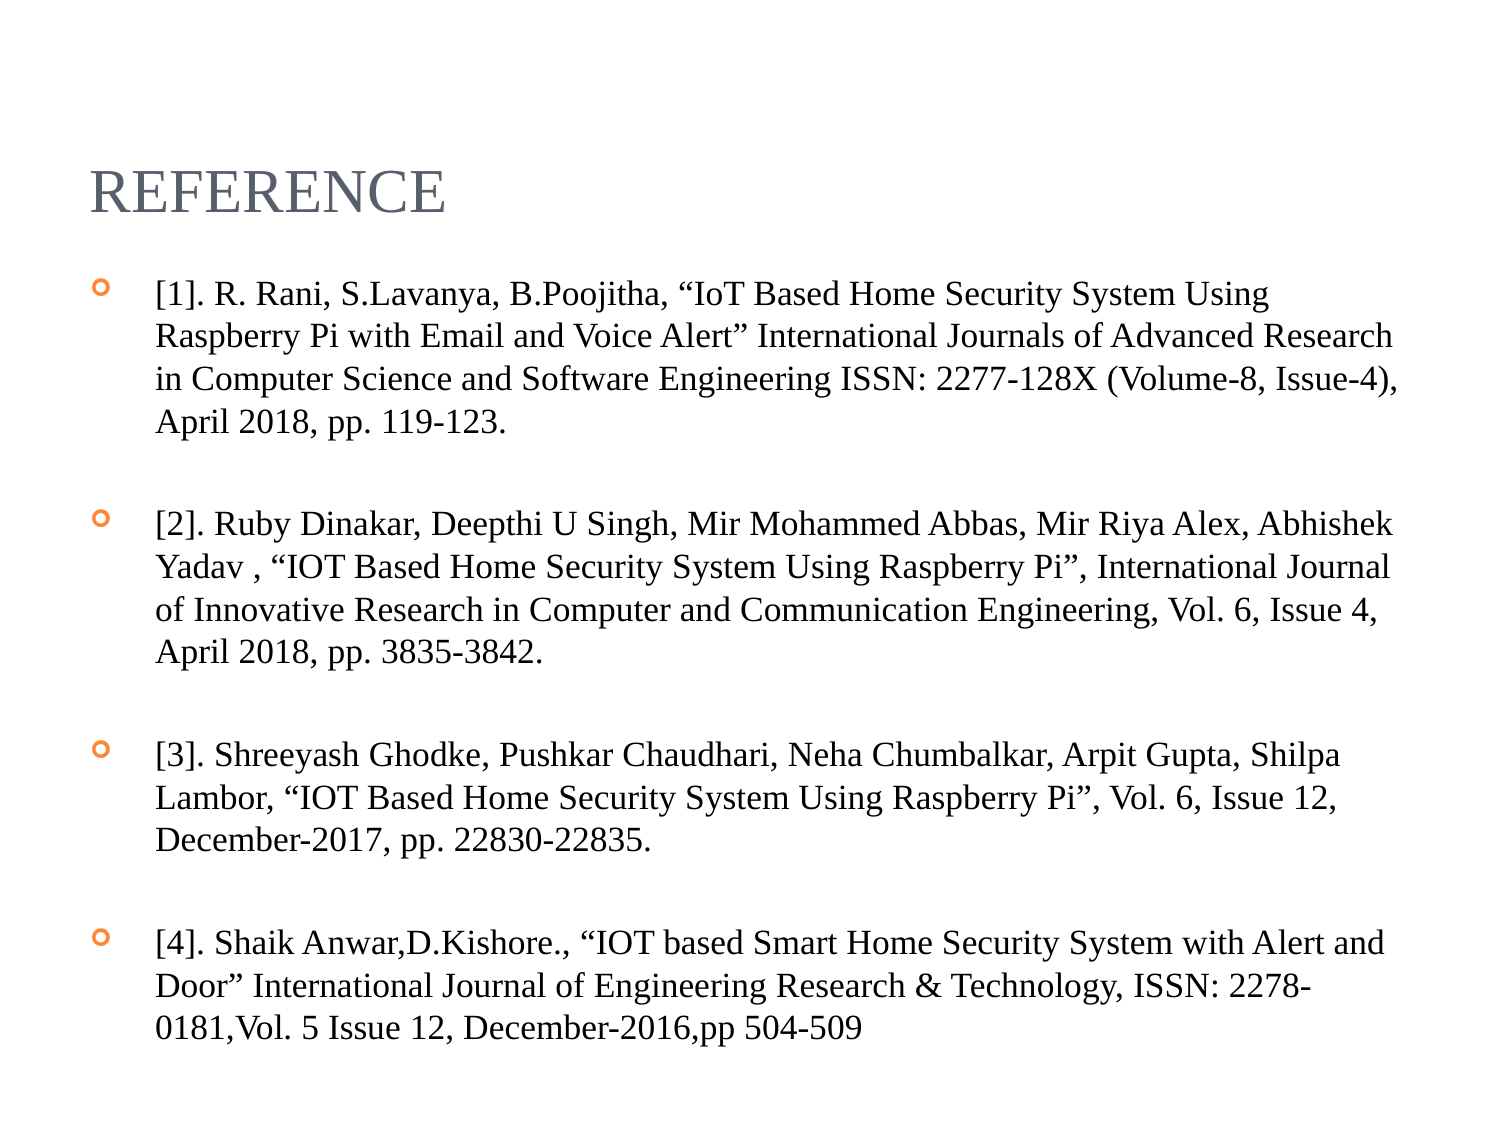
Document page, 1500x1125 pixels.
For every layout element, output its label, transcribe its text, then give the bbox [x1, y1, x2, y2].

text_box REFERENCE [74, 45, 1300, 233]
text_box [1]. R. Rani, S.Lavanya, B.Poojitha, “IoT Based Home Security System Using Raspberry Pi with Email and Voice Alert” International Journals of Advanced Research in Computer Science and Software Engineering ISSN: 2277-128X (Volume-8, Issue-4), April 2018, pp. 119-123. [2]. Ruby Dinakar, Deepthi U Singh, Mir Mohammed Abbas, Mir Riya Alex, Abhishek Yadav , “IOT Based Home Security System Using Raspberry Pi”, International Journal of Innovative Research in Computer and Communication Engineering, Vol. 6, Issue 4, April 2018, pp. 3835-3842. [3]. Shreeyash Ghodke, Pushkar Chaudhari, Neha Chumbalkar, Arpit Gupta, Shilpa Lambor, “IOT Based Home Security System Using Raspberry Pi”, Vol. 6, Issue 12, December-2017, pp. 22830-22835. [4]. Shaik Anwar,D.Kishore., “IOT based Smart Home Security System with Alert and Door” International Journal of Engineering Research & Technology, ISSN: 2278-0181,Vol. 5 Issue 12, December-2016,pp 504-509 [75, 262, 1438, 1063]
